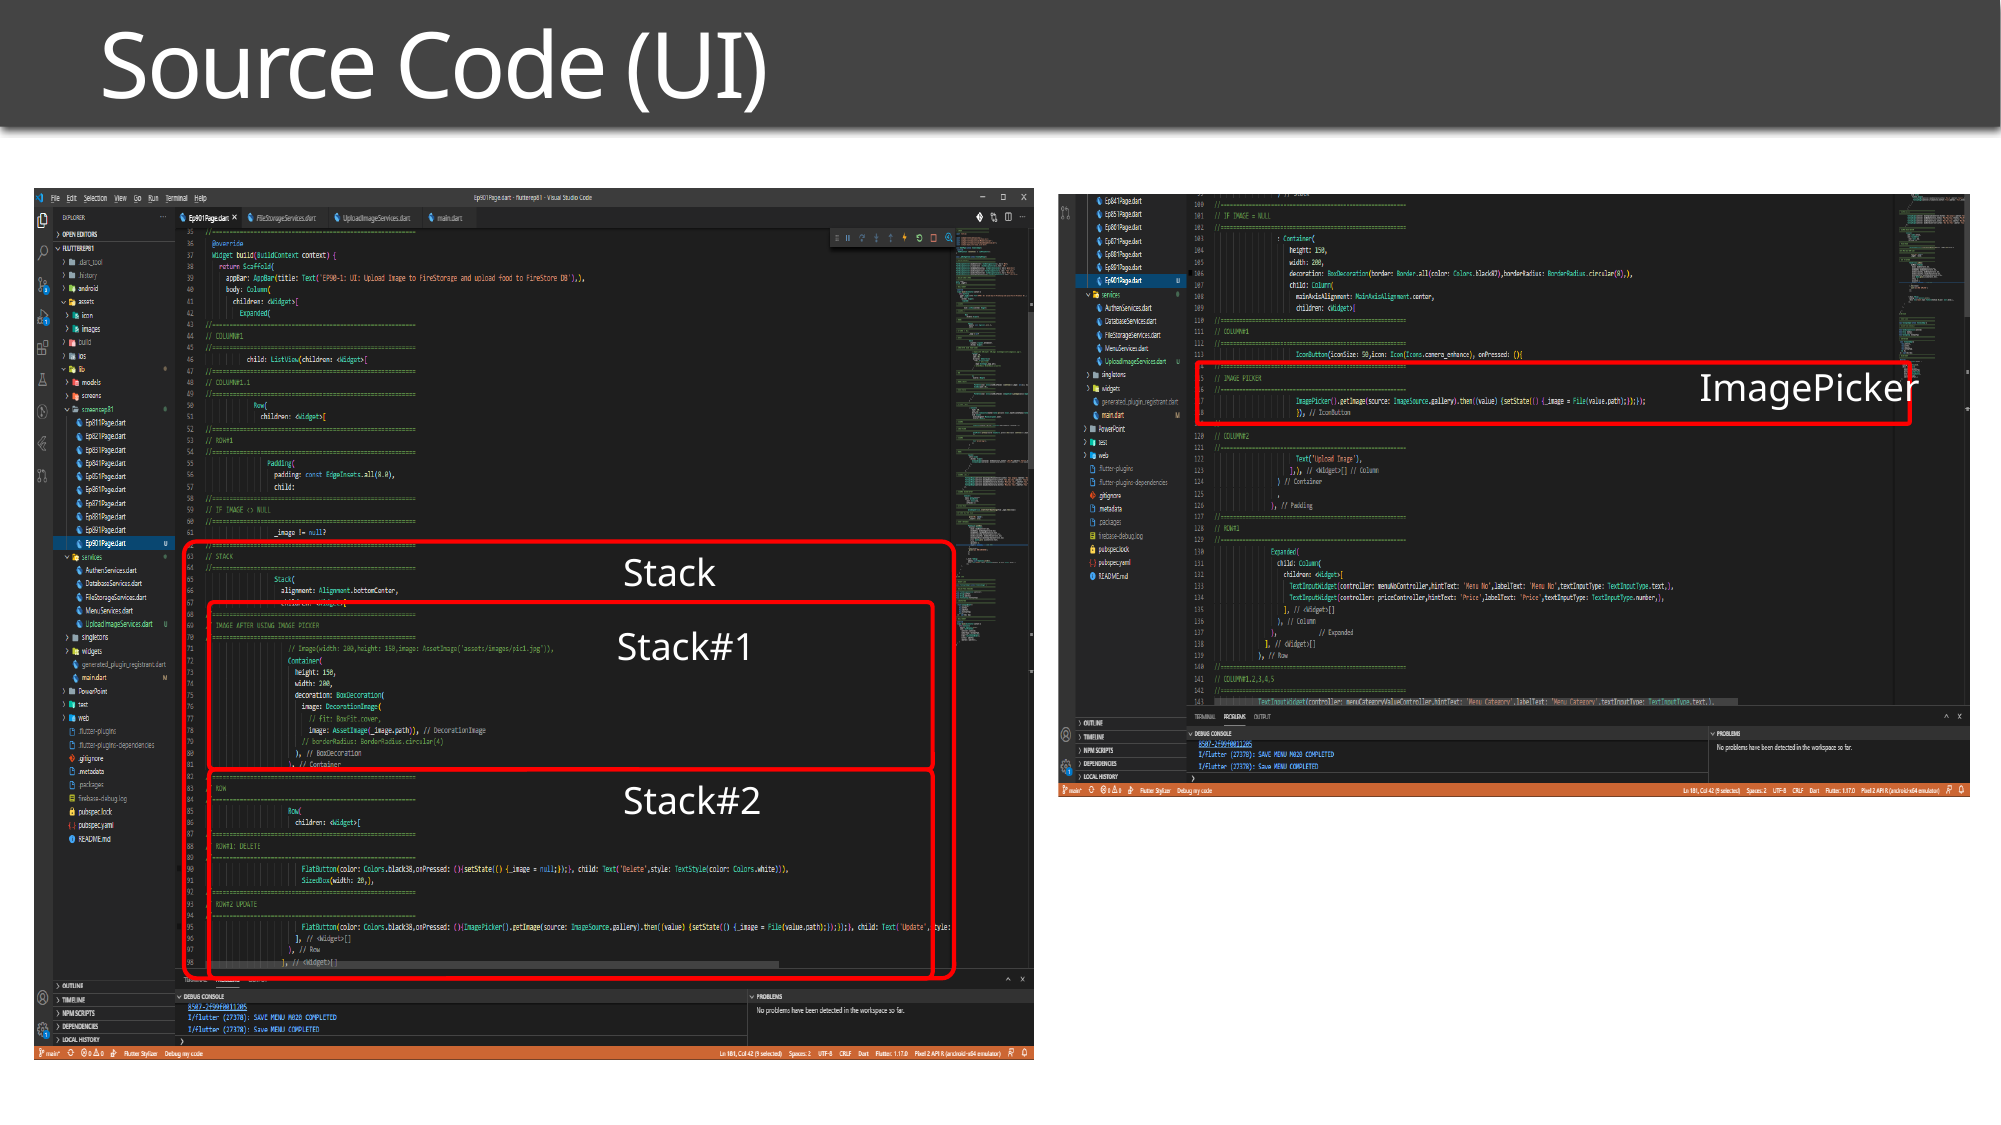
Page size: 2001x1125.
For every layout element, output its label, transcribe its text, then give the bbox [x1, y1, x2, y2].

title Source Code (UI) [99, 23, 1900, 107]
picture [1058, 194, 1971, 798]
picture [34, 188, 1034, 1060]
